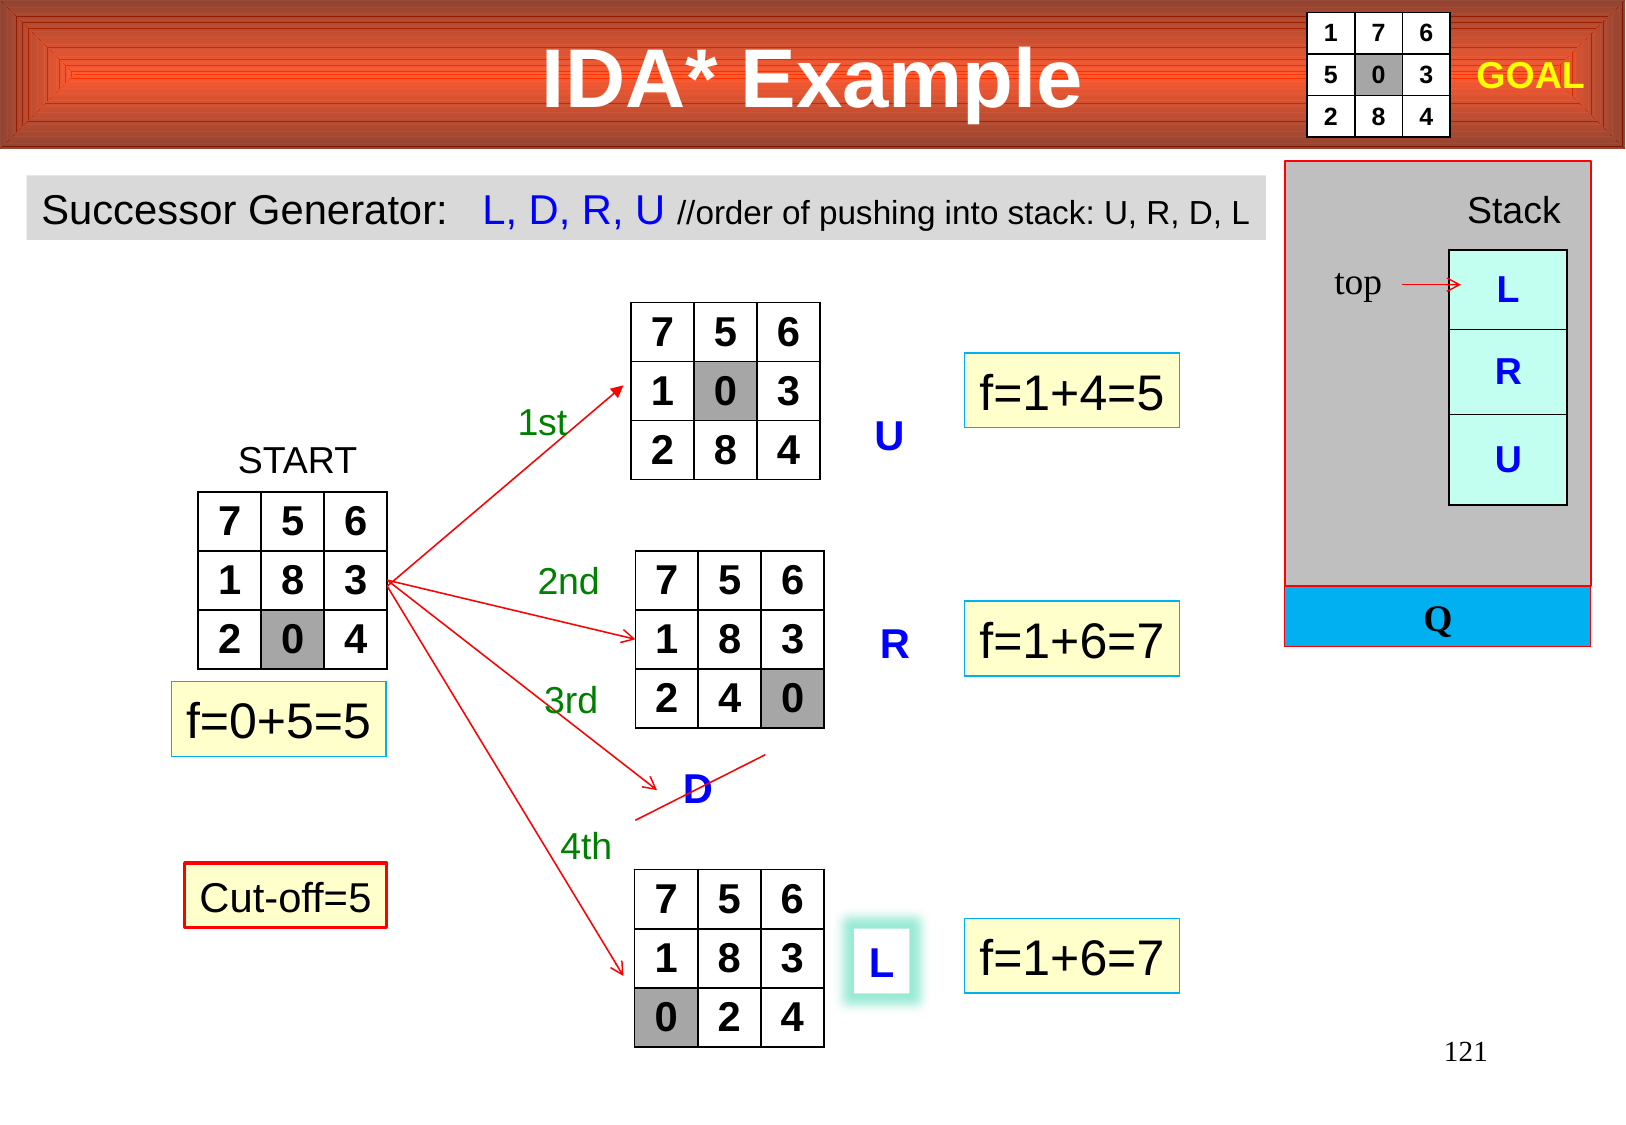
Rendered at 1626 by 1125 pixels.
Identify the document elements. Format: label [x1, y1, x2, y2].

table_cell [658, 611, 697, 668]
table_header [325, 493, 386, 550]
table_cell [262, 552, 323, 609]
table_cell [1308, 55, 1354, 95]
table_cell [632, 362, 693, 420]
text_box [223, 428, 373, 489]
table_cell [1403, 96, 1449, 136]
table_cell [762, 930, 823, 987]
table_cell [1356, 96, 1402, 136]
table_cell [699, 930, 760, 987]
table_header [1450, 251, 1566, 329]
table_cell [695, 421, 756, 479]
table_cell [1308, 96, 1354, 136]
table_header [1403, 13, 1449, 53]
table_cell [699, 989, 760, 1046]
table_header [1356, 13, 1402, 53]
table_header [635, 870, 697, 928]
text_box [859, 401, 920, 467]
table_cell [1403, 55, 1449, 95]
text_box [864, 609, 925, 675]
table_cell [762, 670, 823, 727]
table_header [758, 303, 819, 361]
table_cell [199, 552, 260, 609]
table_header [762, 552, 823, 609]
table_cell [658, 670, 697, 727]
table_cell [762, 989, 823, 1046]
table_header [1308, 13, 1354, 53]
slide_number [1164, 1024, 1504, 1101]
text_box [964, 352, 1180, 428]
table_cell [325, 552, 386, 609]
table_cell [695, 362, 756, 420]
table_cell [635, 930, 697, 987]
table_cell [758, 362, 819, 420]
table_header [699, 870, 760, 928]
table_cell [325, 611, 386, 668]
table_header [762, 870, 823, 928]
text_box [964, 918, 1180, 994]
table_header [262, 493, 323, 550]
table_cell [1450, 415, 1566, 504]
table_cell [1450, 330, 1566, 414]
table_cell [699, 670, 760, 727]
table_cell [1356, 55, 1402, 95]
table_header [632, 303, 693, 361]
table_cell [632, 421, 693, 479]
table_cell [758, 421, 819, 479]
table_header [636, 552, 697, 609]
text_box [1284, 160, 1591, 647]
table_cell [762, 611, 823, 668]
text_box [26, 175, 1266, 240]
text_box [0, 0, 1625, 149]
table_cell [199, 611, 260, 668]
text_box [171, 385, 766, 977]
table_header [699, 552, 760, 609]
table_header [695, 303, 756, 361]
table_cell [699, 611, 760, 668]
text_box [964, 601, 1180, 676]
table_header [199, 493, 260, 550]
text_box [854, 928, 910, 994]
table_cell [262, 611, 323, 668]
table_cell [635, 989, 697, 1046]
